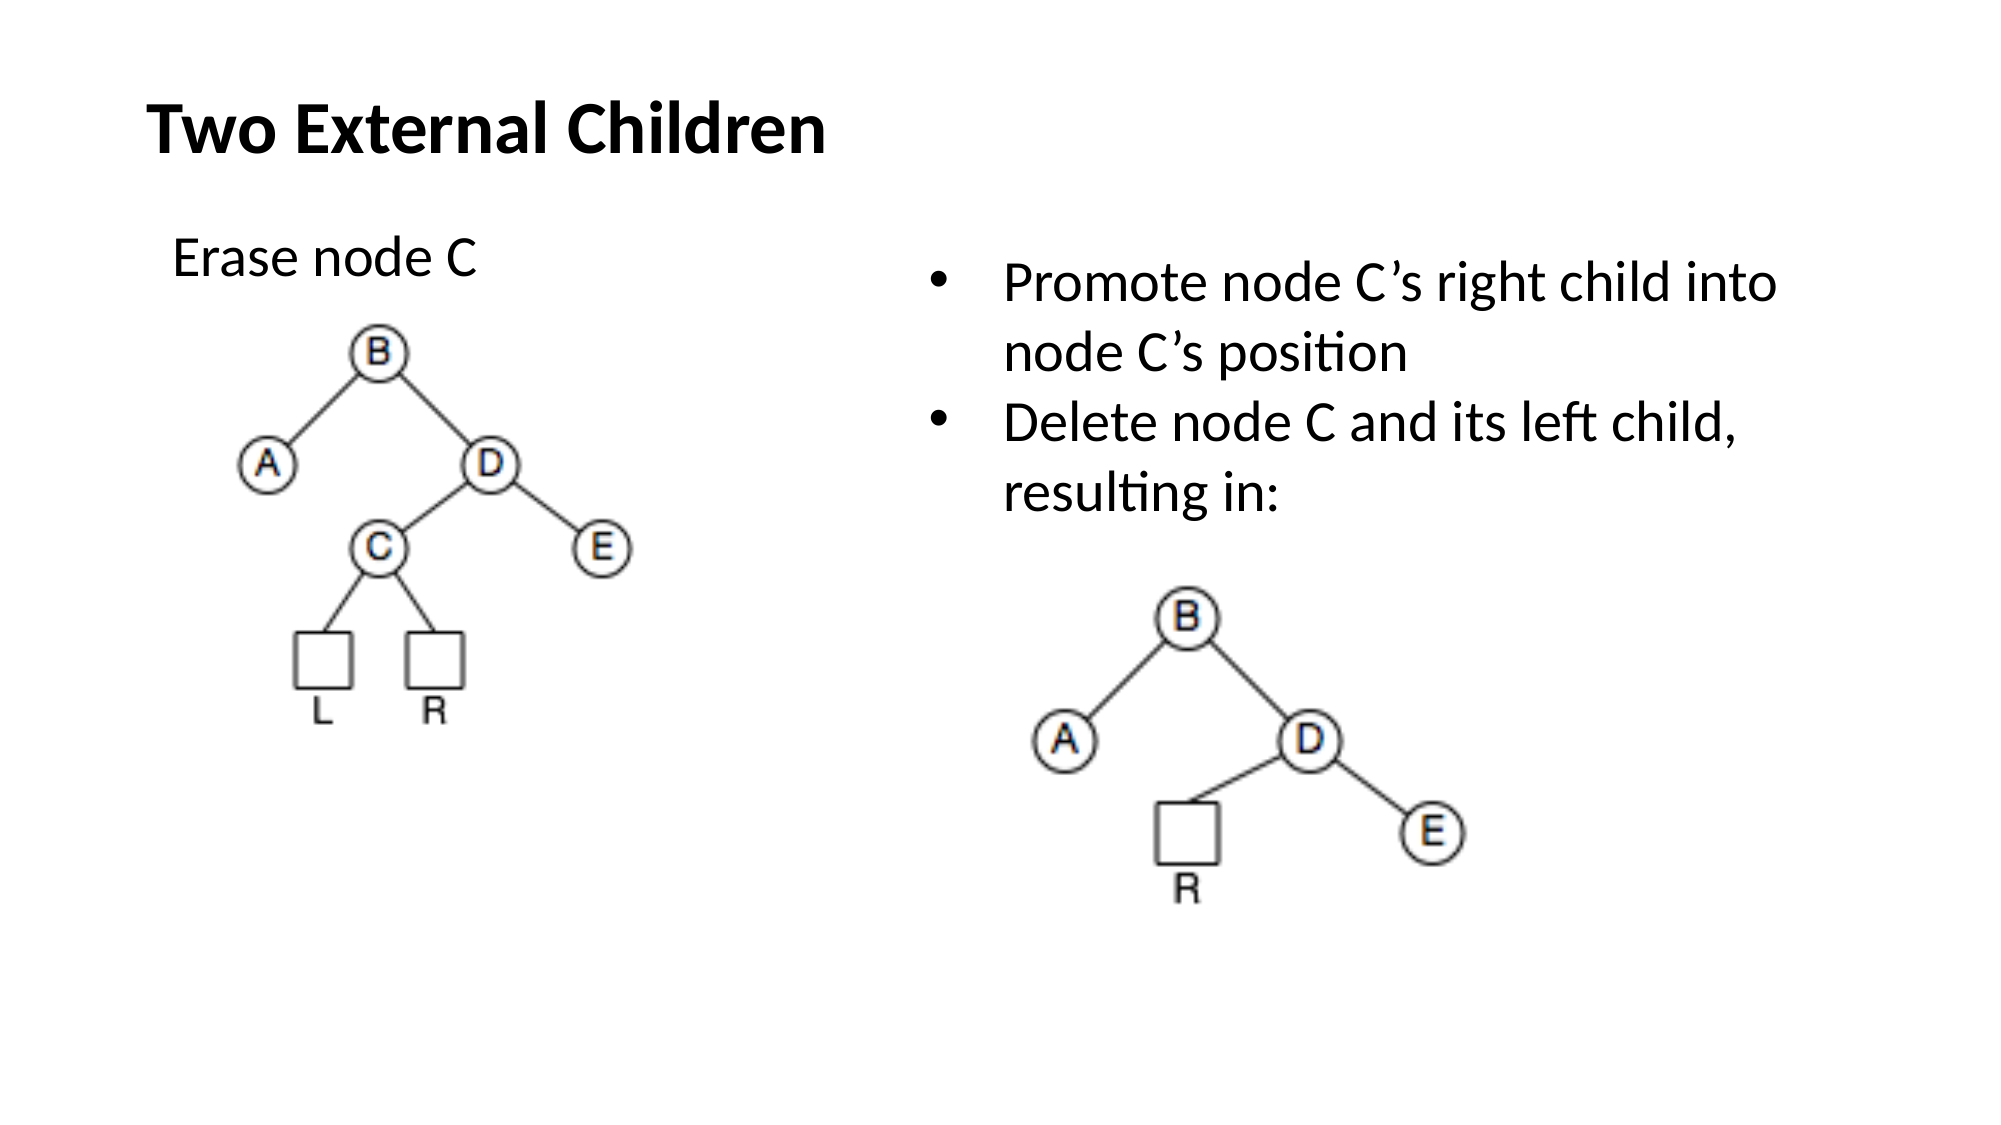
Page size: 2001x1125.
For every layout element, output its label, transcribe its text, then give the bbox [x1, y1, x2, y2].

picture [1005, 574, 1495, 942]
text_box Promote node C’s right child into node C’s position Delete node C and its left child, resulting in: [913, 235, 1875, 531]
picture [213, 313, 659, 759]
list Two External Children [131, 71, 1857, 195]
text_box Erase node C [157, 211, 493, 296]
